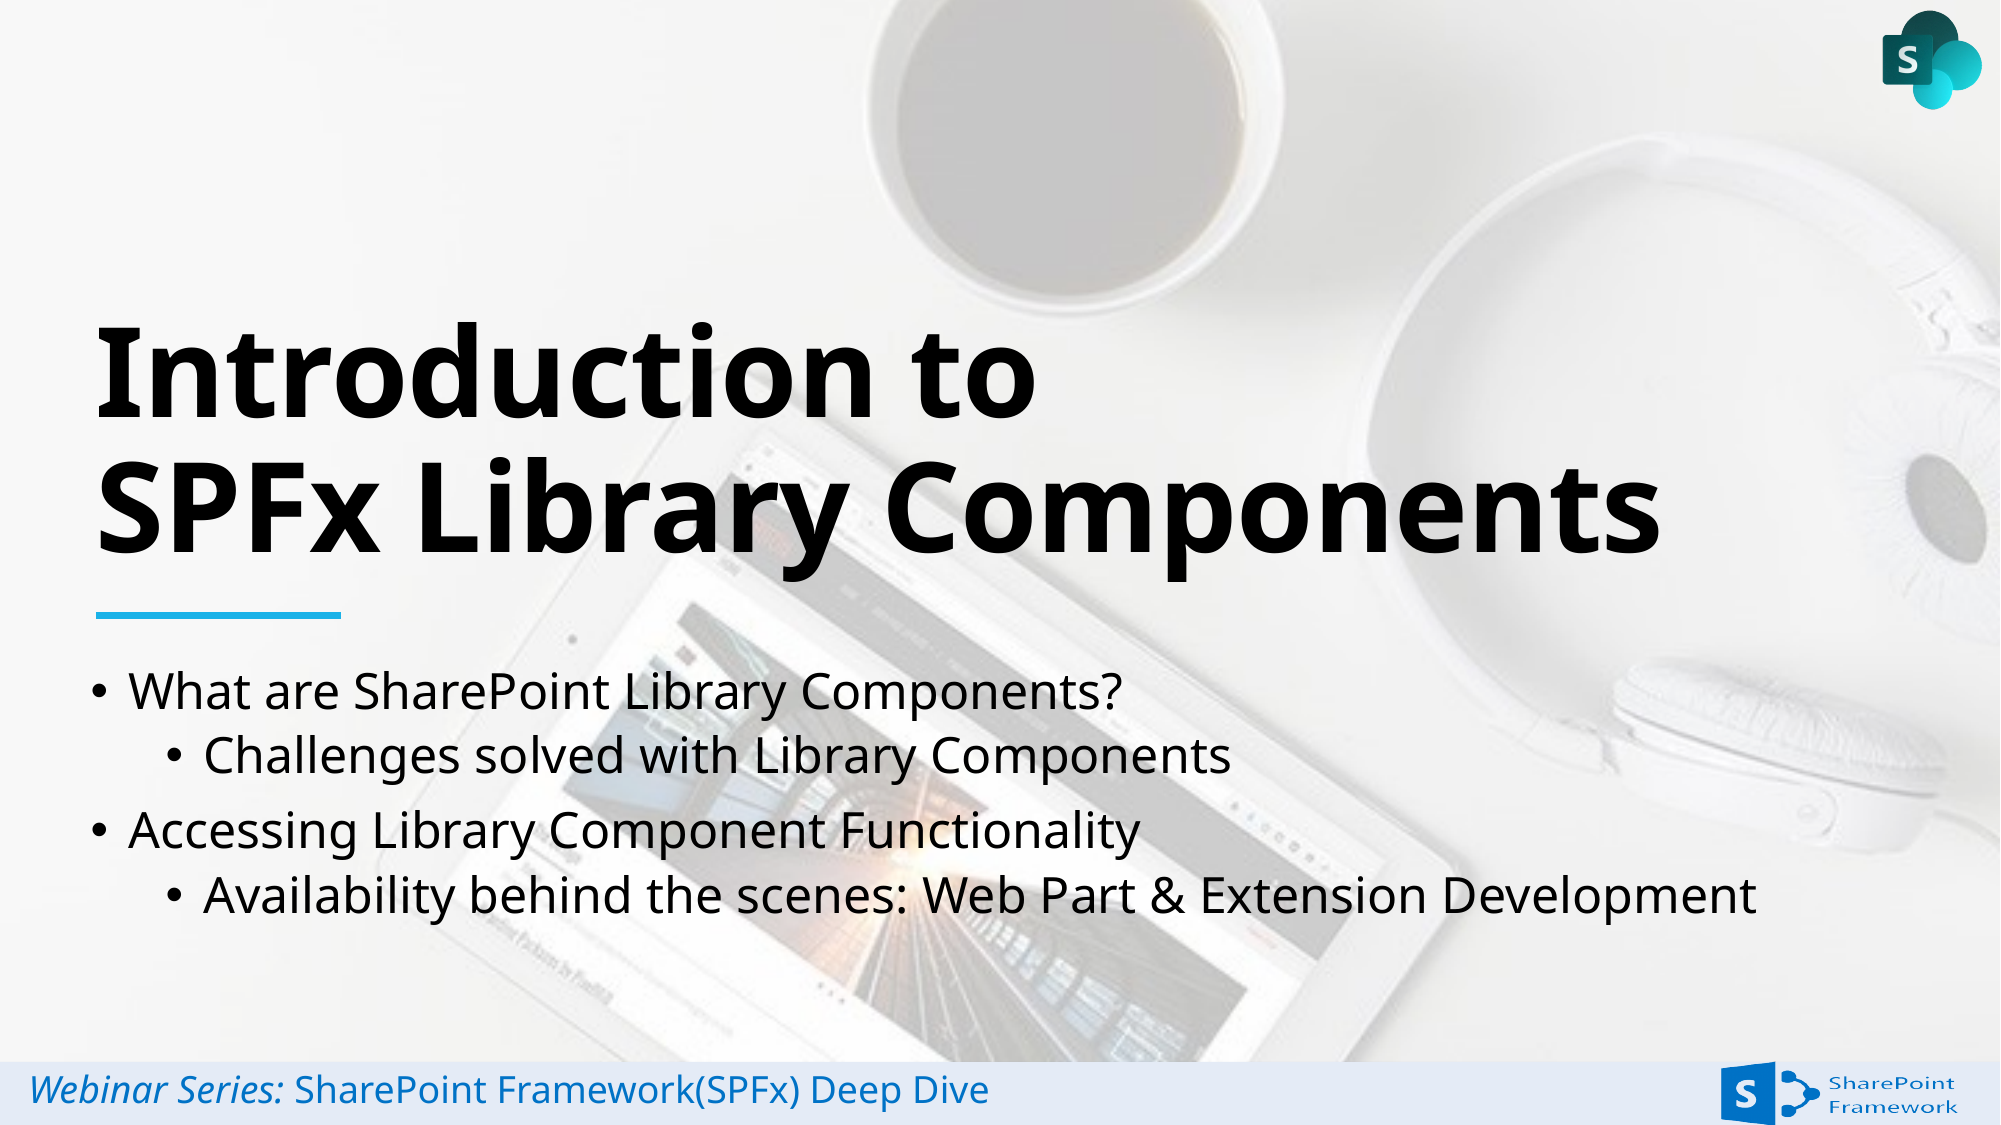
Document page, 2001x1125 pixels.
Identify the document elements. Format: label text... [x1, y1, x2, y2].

picture [1881, 9, 1984, 111]
picture [0, 1057, 2000, 1125]
text_box What are SharePoint Library Components? Challenges solved with Library Components Accessing Library Component Functionality Availability behind the scenes: Web Part & Extension Development [75, 658, 1988, 1010]
title Introduction to SPFx Library Components [95, 170, 1796, 580]
